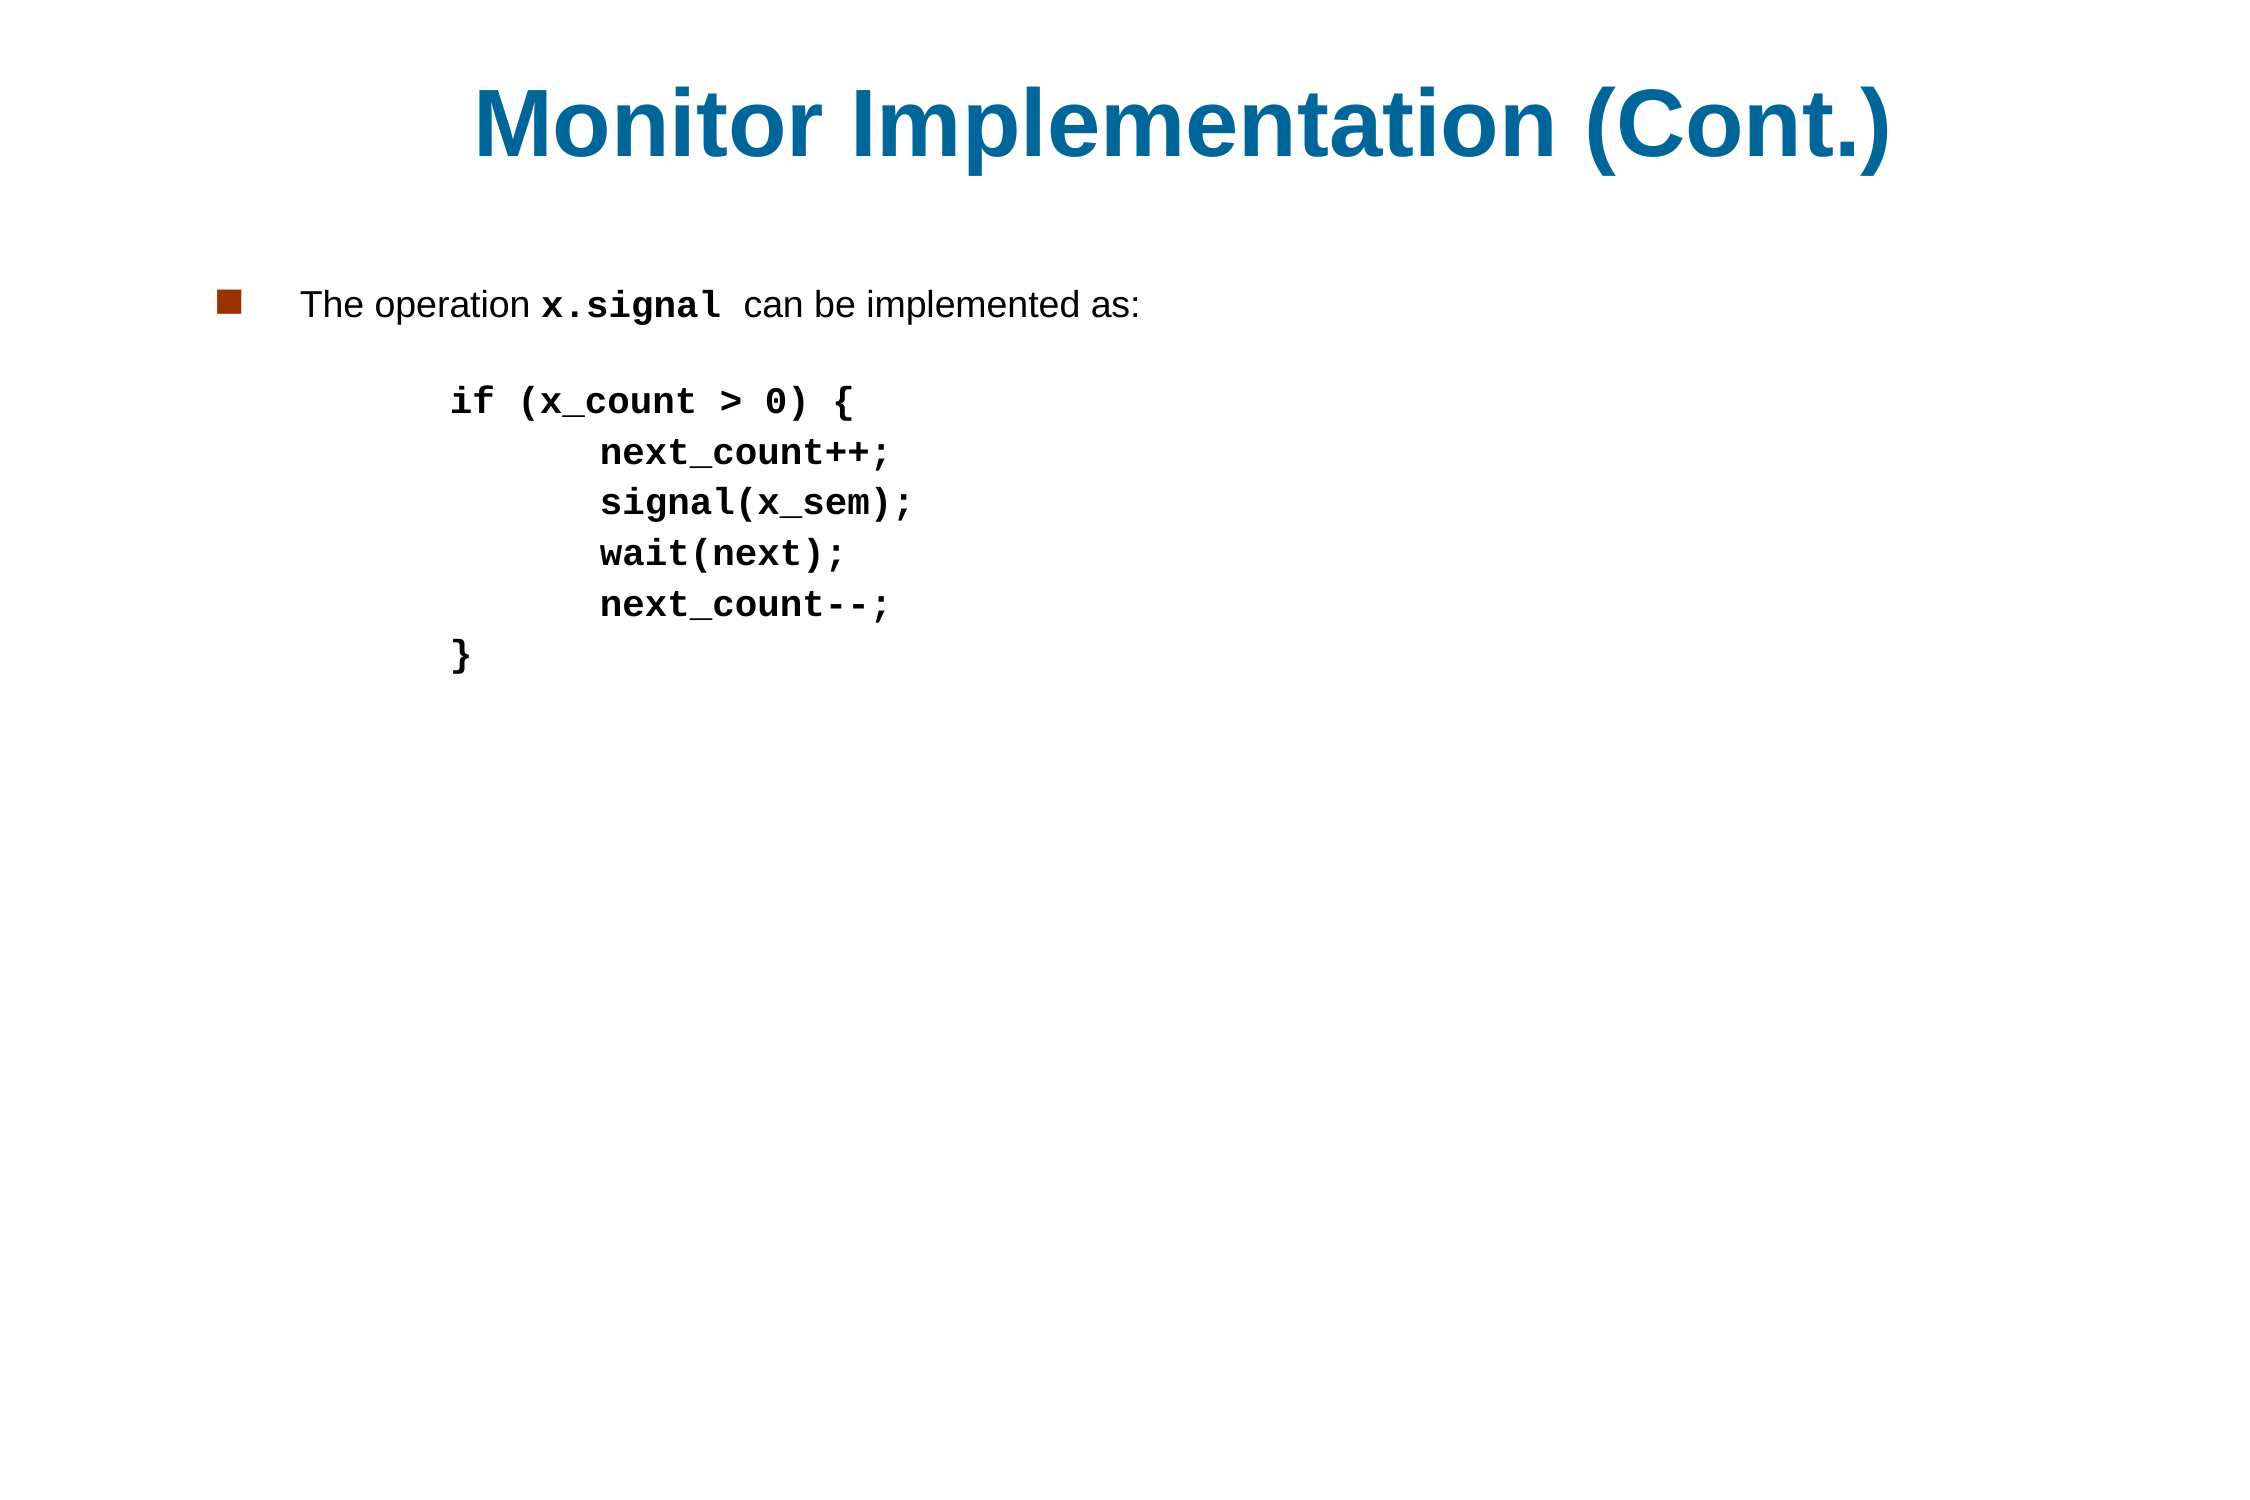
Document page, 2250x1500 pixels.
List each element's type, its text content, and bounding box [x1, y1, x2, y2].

title Monitor Implementation (Cont.) [229, 60, 2138, 187]
list The operation x.signal can be implemented as: if (x_count > 0) { next_count++; signal(x_sem); wait(next); next_count--; } [198, 269, 2224, 1261]
